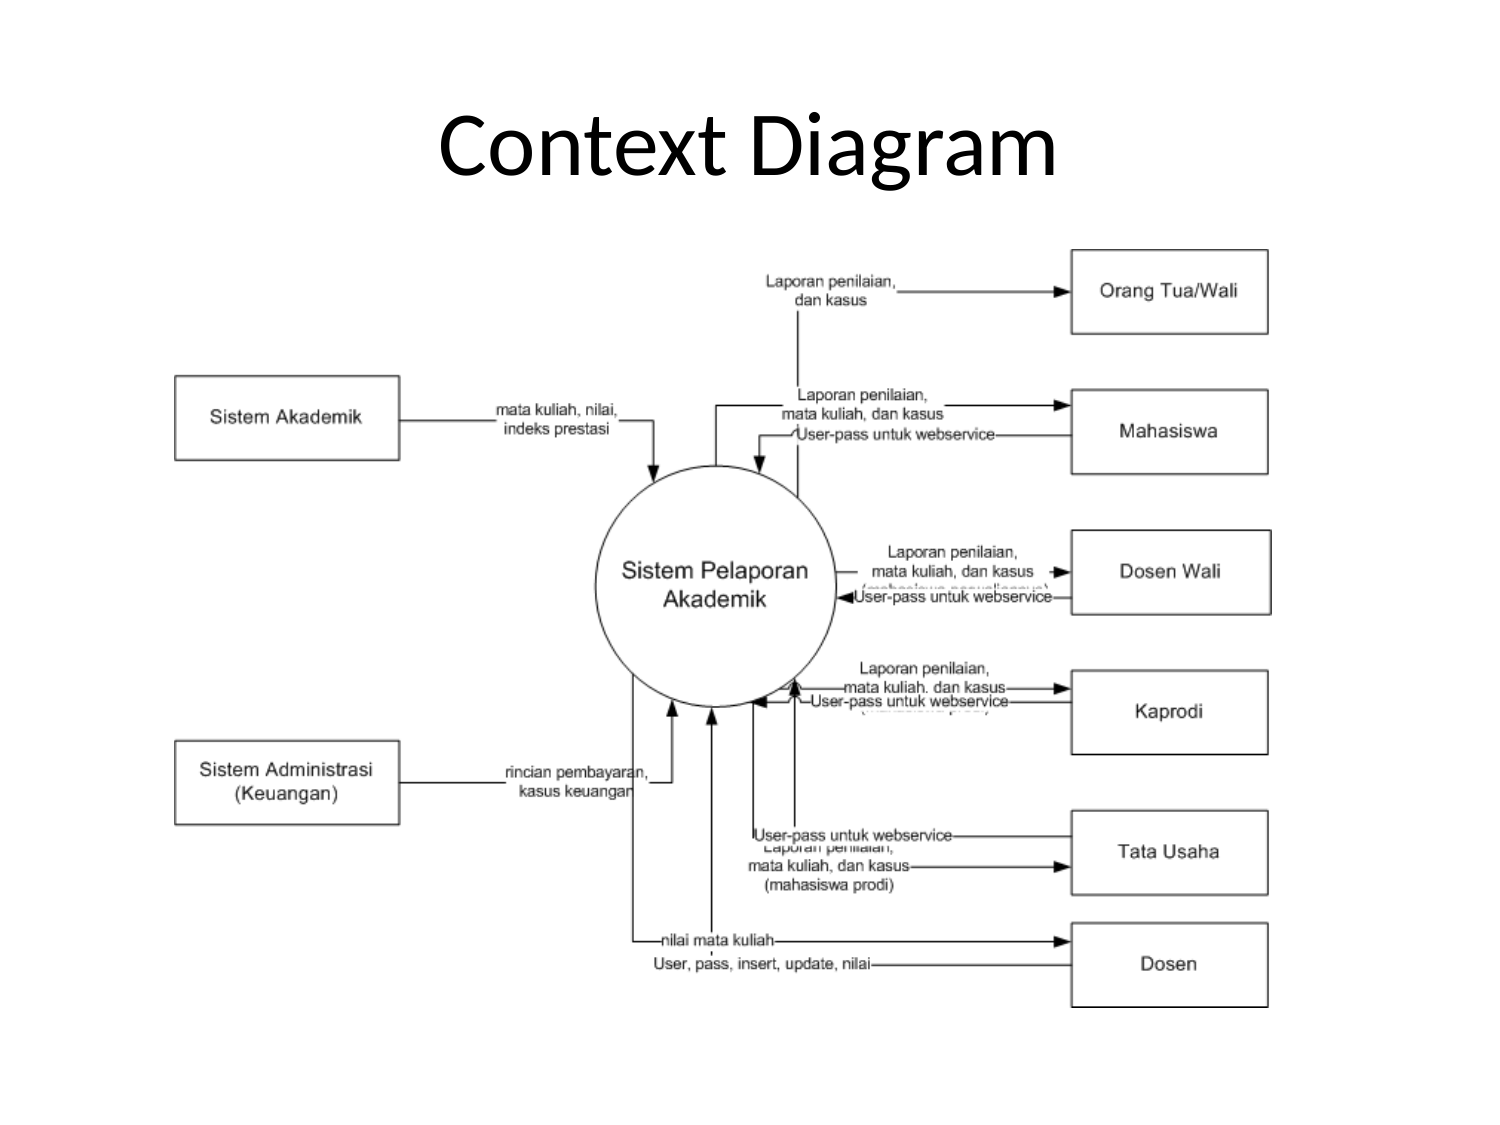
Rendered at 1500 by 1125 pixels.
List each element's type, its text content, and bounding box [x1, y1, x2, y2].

picture [174, 249, 1273, 1008]
title Context Diagram [75, 45, 1425, 233]
